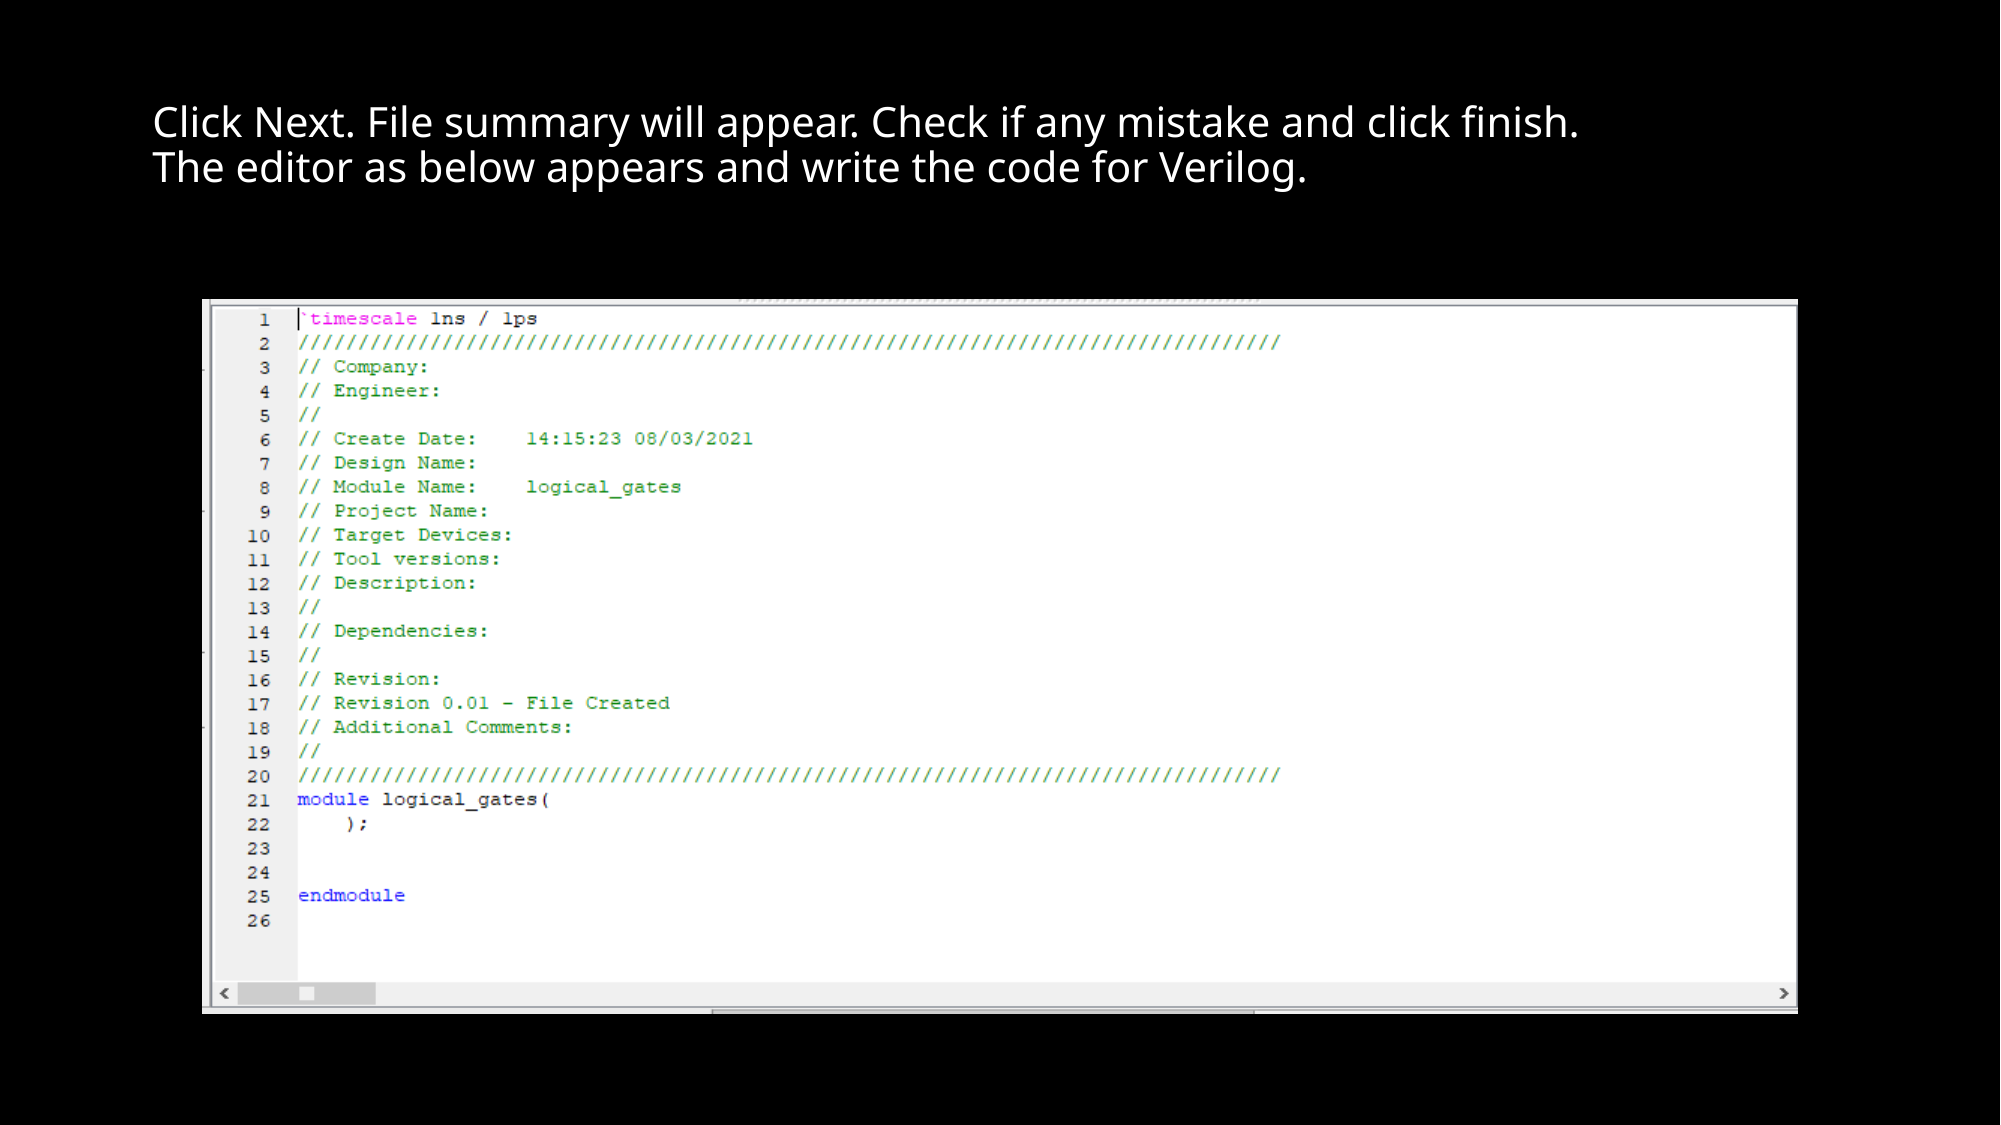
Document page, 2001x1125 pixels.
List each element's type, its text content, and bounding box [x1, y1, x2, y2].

title Click Next. File summary will appear. Check if any mistake and click finish. The editor as below appears and write the code for Verilog. [137, 59, 1863, 278]
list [202, 299, 1798, 1014]
